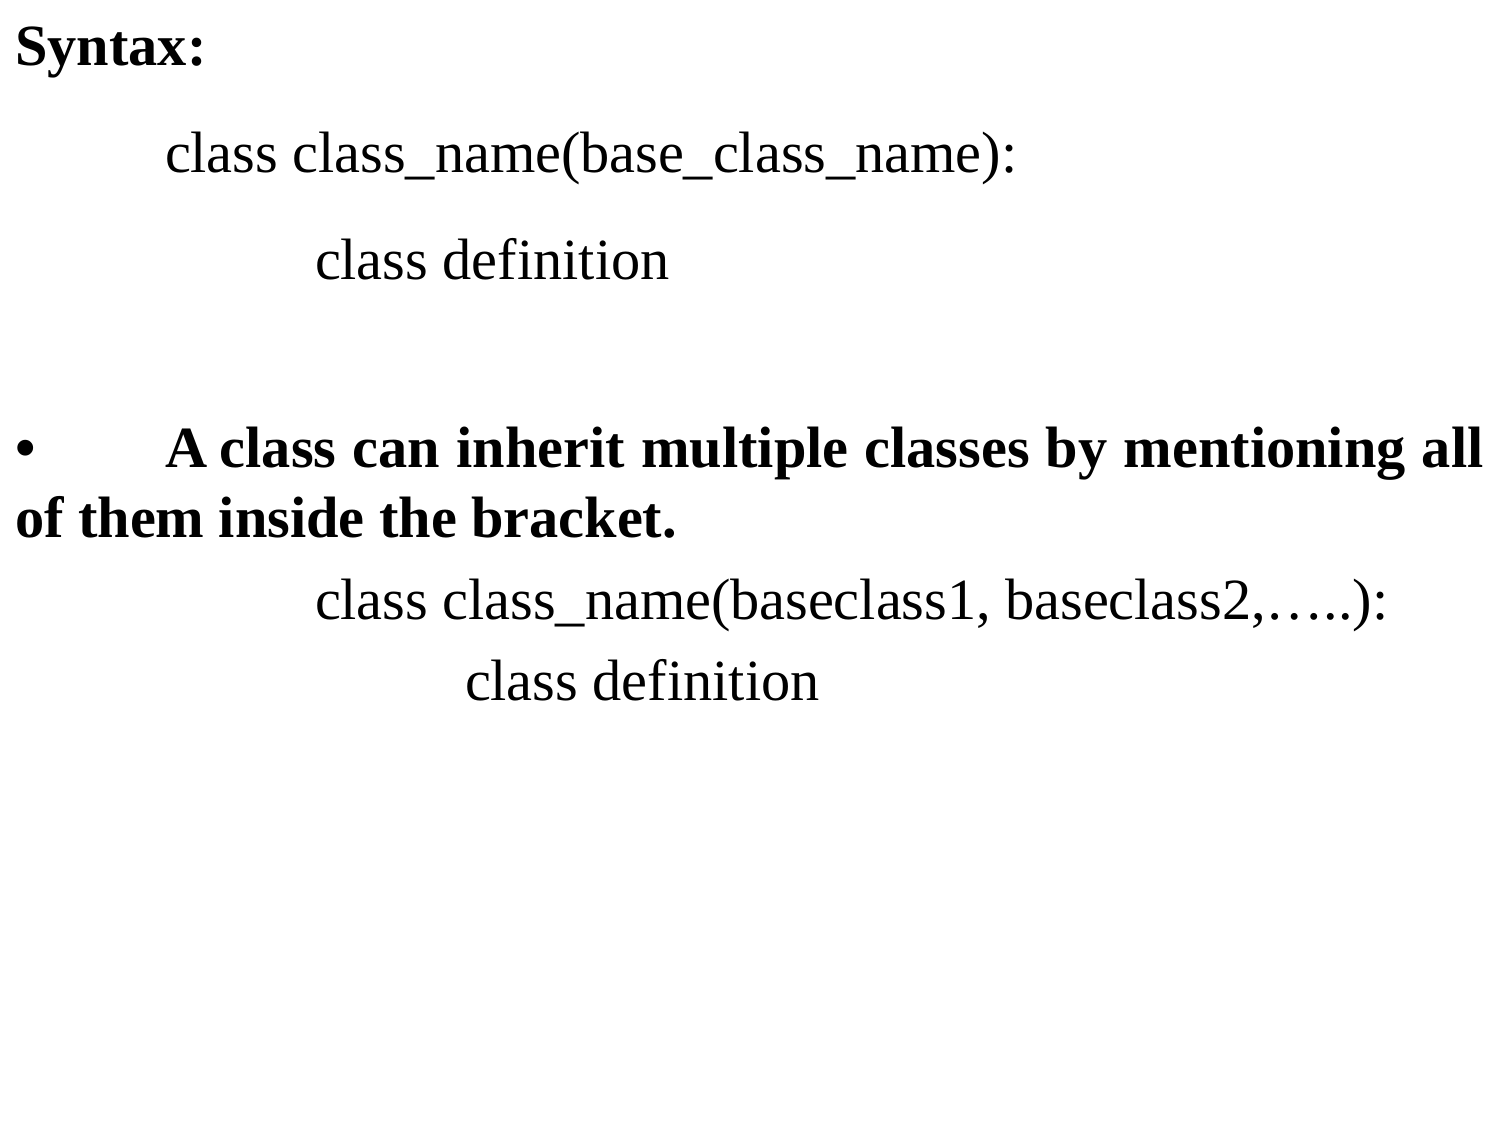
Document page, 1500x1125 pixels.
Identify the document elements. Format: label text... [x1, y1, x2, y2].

subtitle Syntax: class class_name(base_class_name): class definition • A class can inherit multiple classes by mentioning all of them inside the bracket. class class_name(baseclass1, baseclass2,…..): class definition [0, 0, 1500, 1125]
